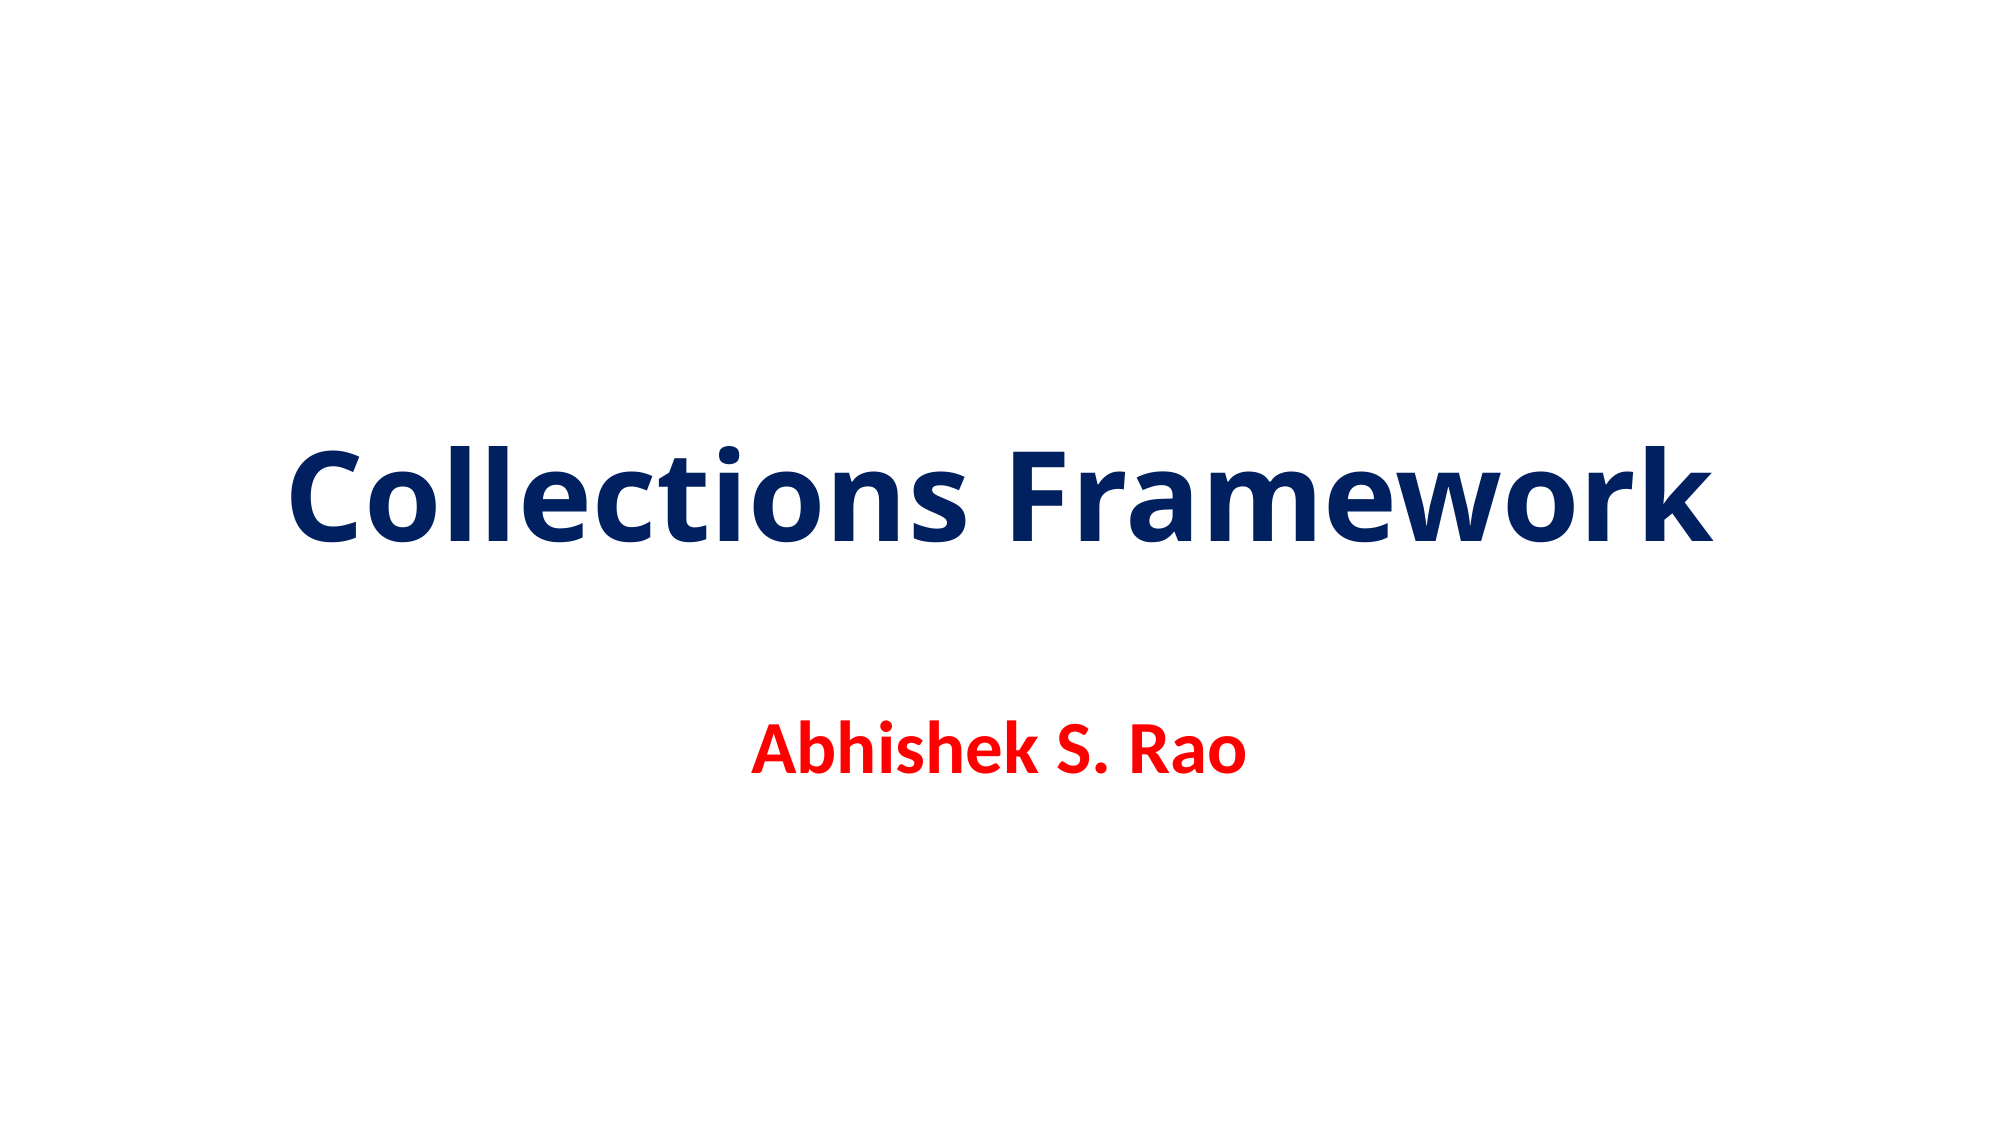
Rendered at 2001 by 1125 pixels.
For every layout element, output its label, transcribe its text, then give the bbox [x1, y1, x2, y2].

subtitle Abhishek S. Rao [249, 701, 1750, 974]
title Collections Framework [249, 184, 1750, 576]
